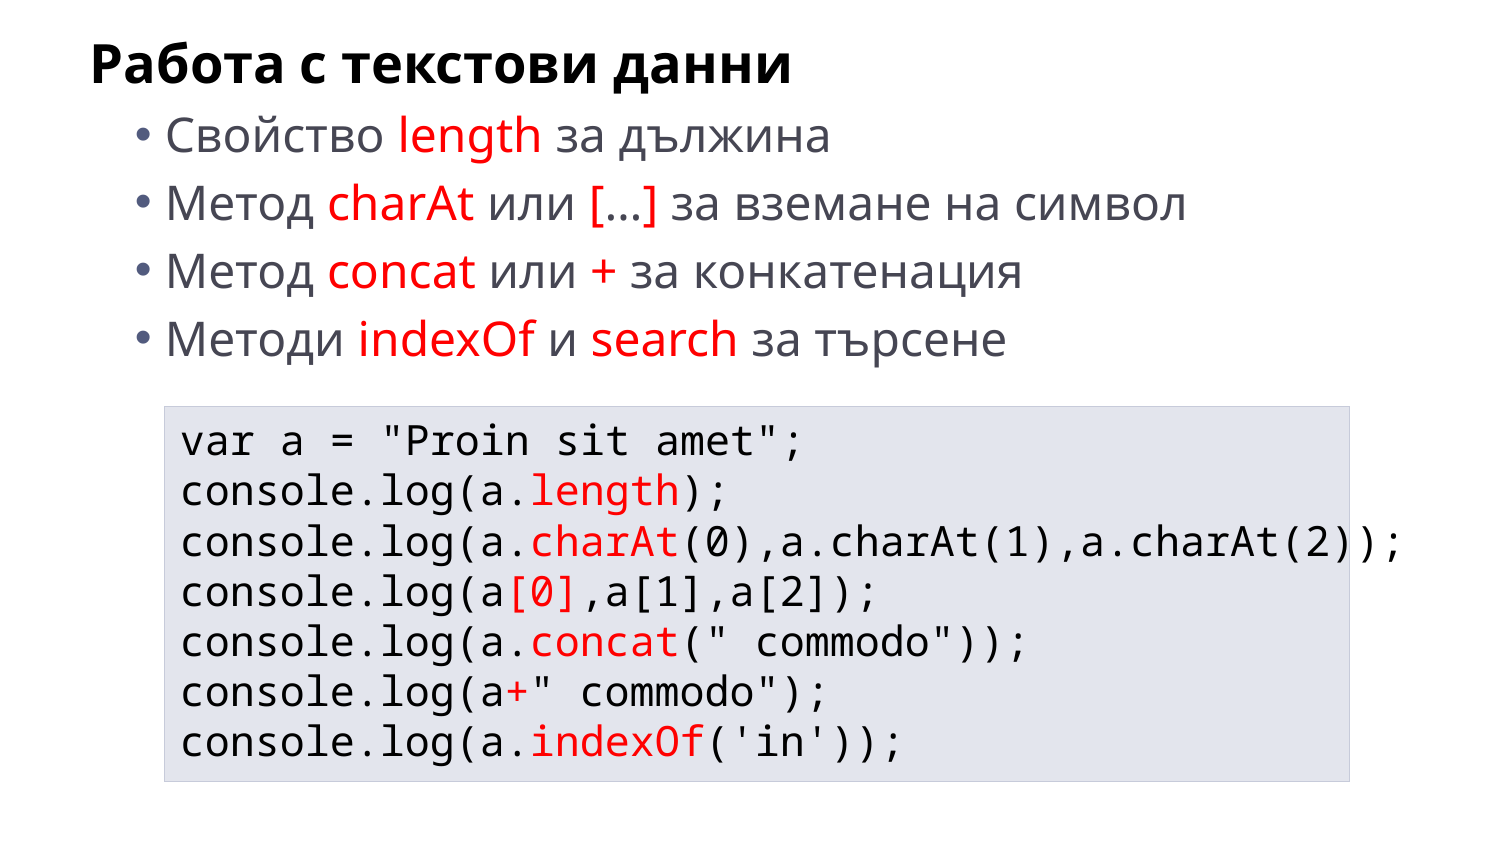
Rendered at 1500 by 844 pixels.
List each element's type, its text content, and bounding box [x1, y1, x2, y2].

text_box var a = "Proin sit amet"; console.log(a.length); console.log(a.charAt(0),a.charAt(1),a.charAt(2)); console.log(a[0],a[1],a[2]); console.log(a.concat(" commodo")); console.log(a+" commodo"); console.log(a.indexOf('in')); [164, 406, 1350, 782]
list Работа с текстови данни Свойство length за дължина Метод charAt или […] за вземане на символ Метод concat или + за конкатенация Методи indexOf и search за търсене [75, 21, 1475, 835]
